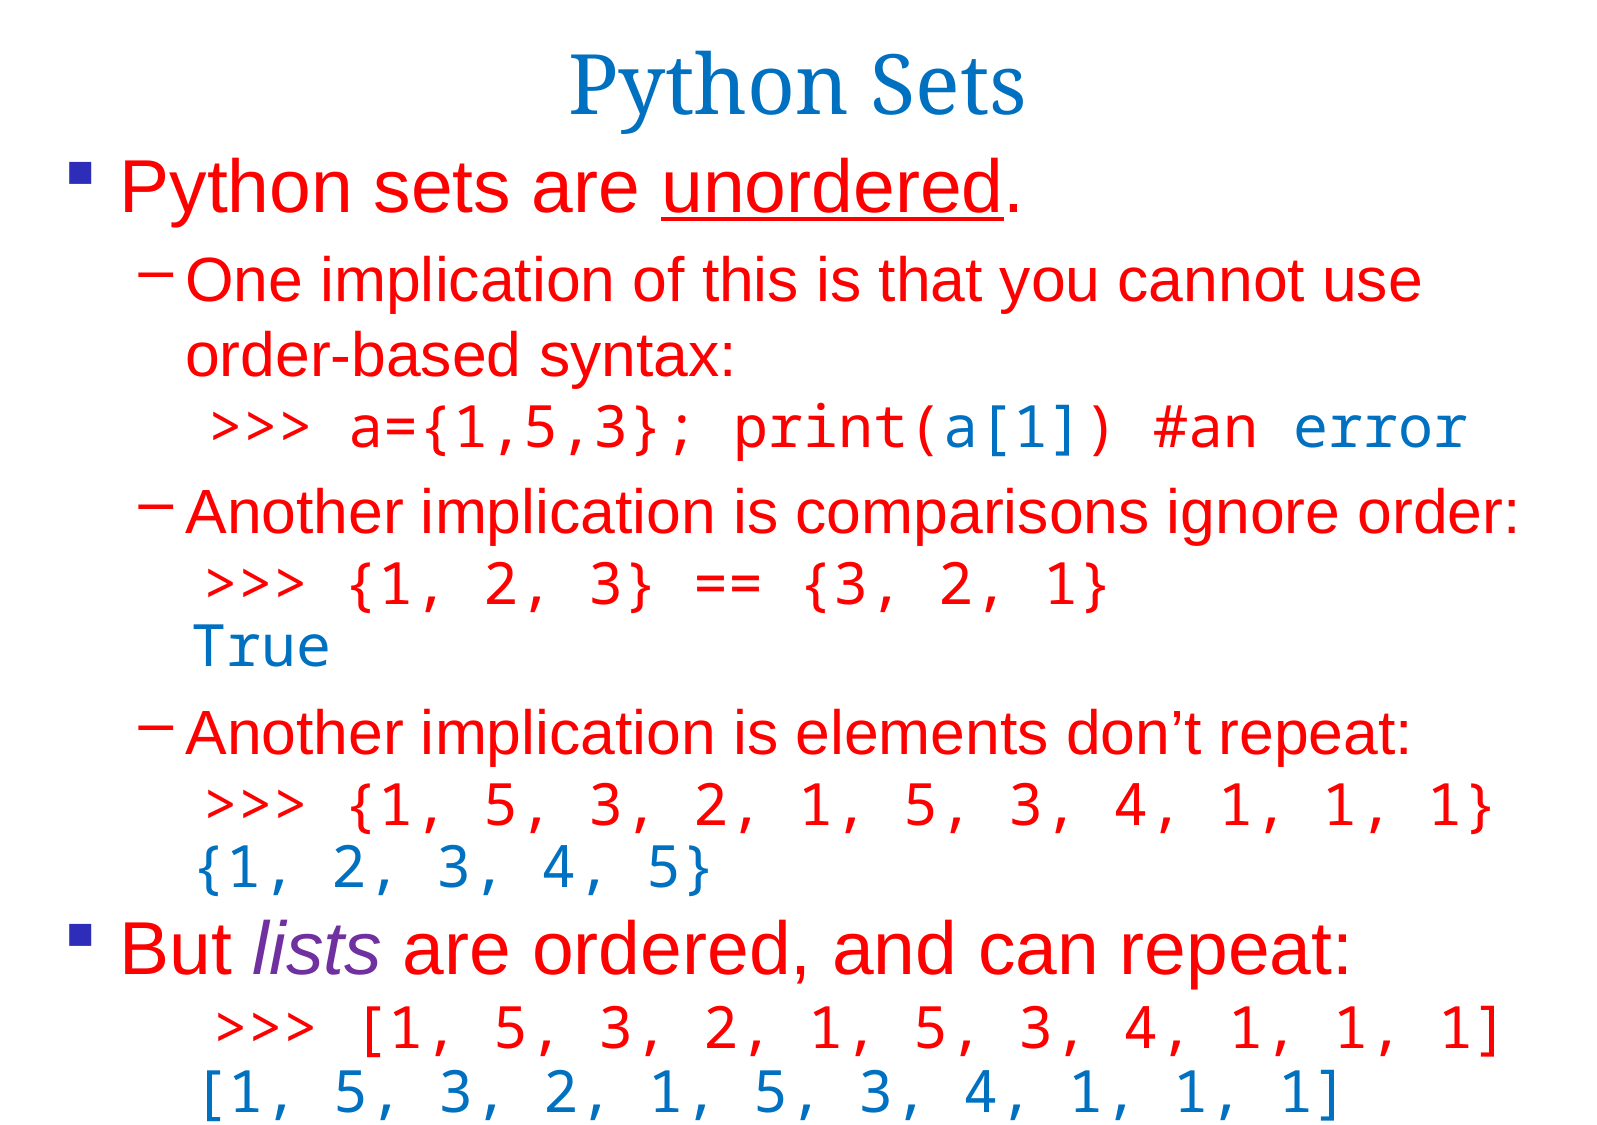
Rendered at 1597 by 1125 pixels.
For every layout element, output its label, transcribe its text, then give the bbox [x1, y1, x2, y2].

text_box Python Sets [0, 12, 1597, 163]
list Python sets are unordered. One implication of this is that you cannot use order-based syntax: >>> a={1,5,3}; print(a[1]) #an error Another implication is comparisons ignore order: >>> {1, 2, 3} == {3, 2, 1} True Another implication is elements don’t repeat: >>> {1, 5, 3, 2, 1, 5, 3, 4, 1, 1, 1} {1, 2, 3, 4, 5} But lists are ordered, and can repeat: >>> [1, 5, 3, 2, 1, 5, 3, 4, 1, 1, 1] [1, 5, 3, 2, 1, 5, 3, 4, 1, 1, 1] [48, 163, 1548, 1117]
